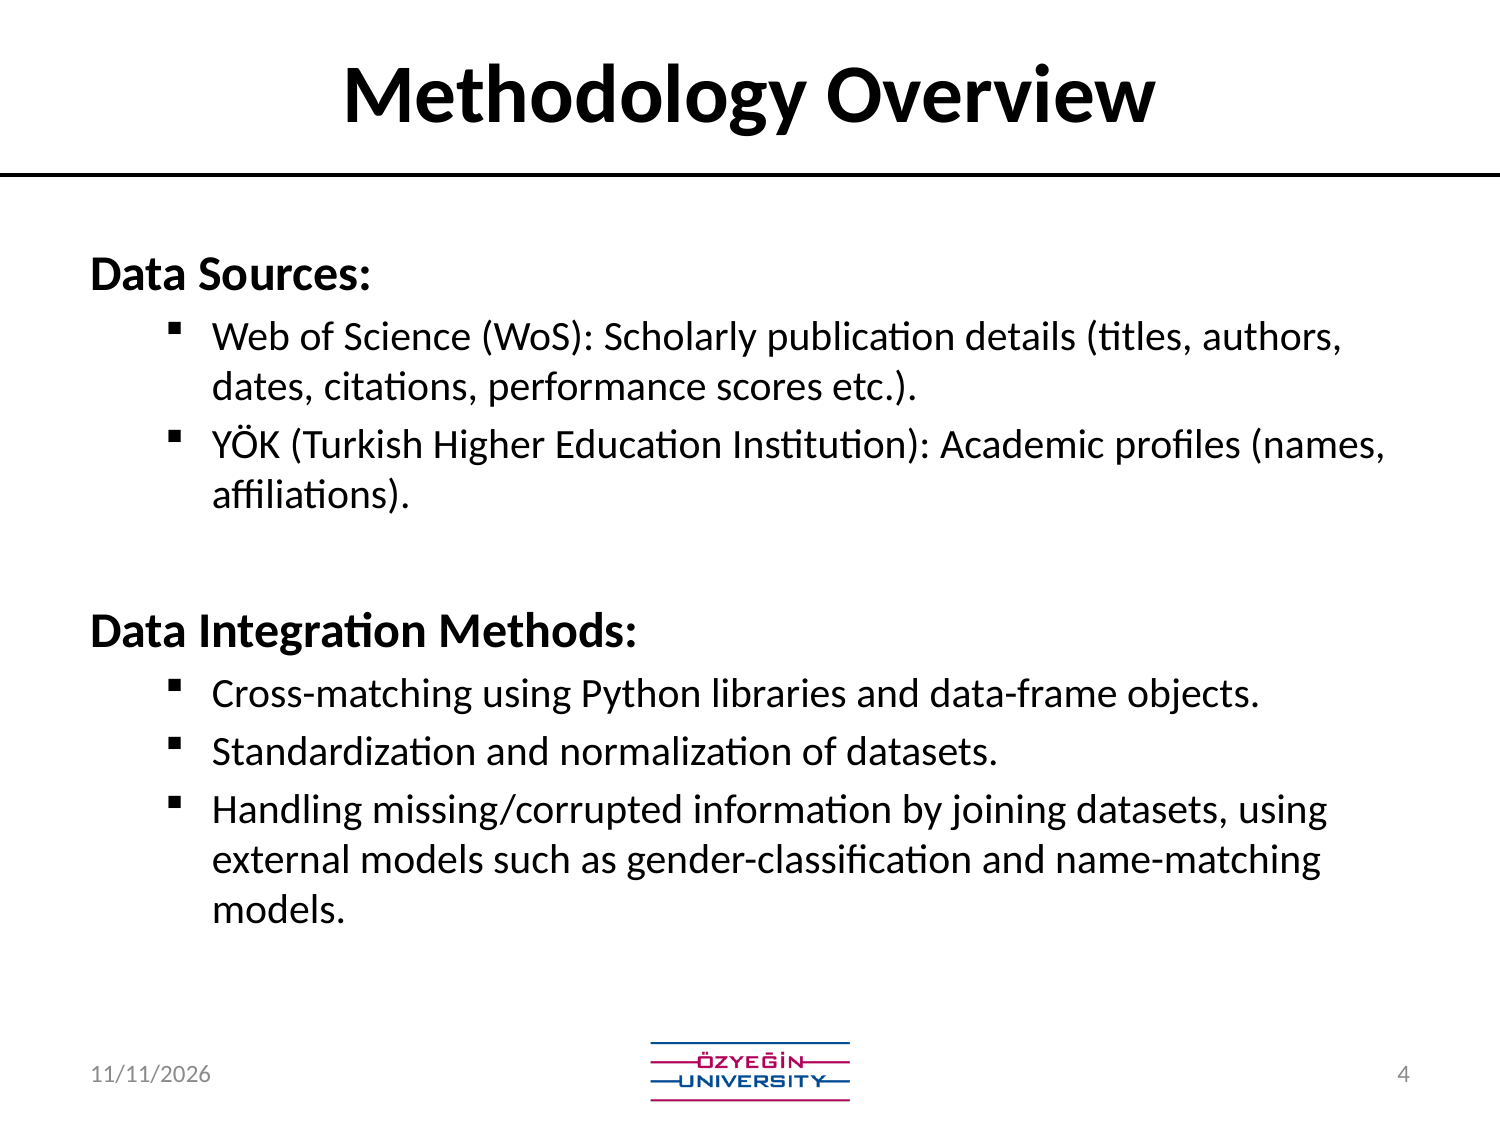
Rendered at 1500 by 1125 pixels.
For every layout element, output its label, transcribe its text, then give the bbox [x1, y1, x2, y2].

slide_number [75, 1042, 425, 1103]
text_box [0, 173, 1500, 177]
picture [645, 998, 855, 1125]
list Data Sources: Web of Science (WoS): Scholarly publication details (titles, authors, dates, citations, performance scores etc.). YÖK (Turkish Higher Education Institution): Academic profiles (names, affiliations). Data Integration Methods: Cross-matching using Python libraries and data-frame objects. Standardization and normalization of datasets. Handling missing/corrupted information by joining datasets, using external models such as gender-classification and name-matching models. [75, 232, 1425, 975]
title Methodology Overview [74, 2, 1425, 173]
slide_number 4 [1074, 1042, 1425, 1103]
